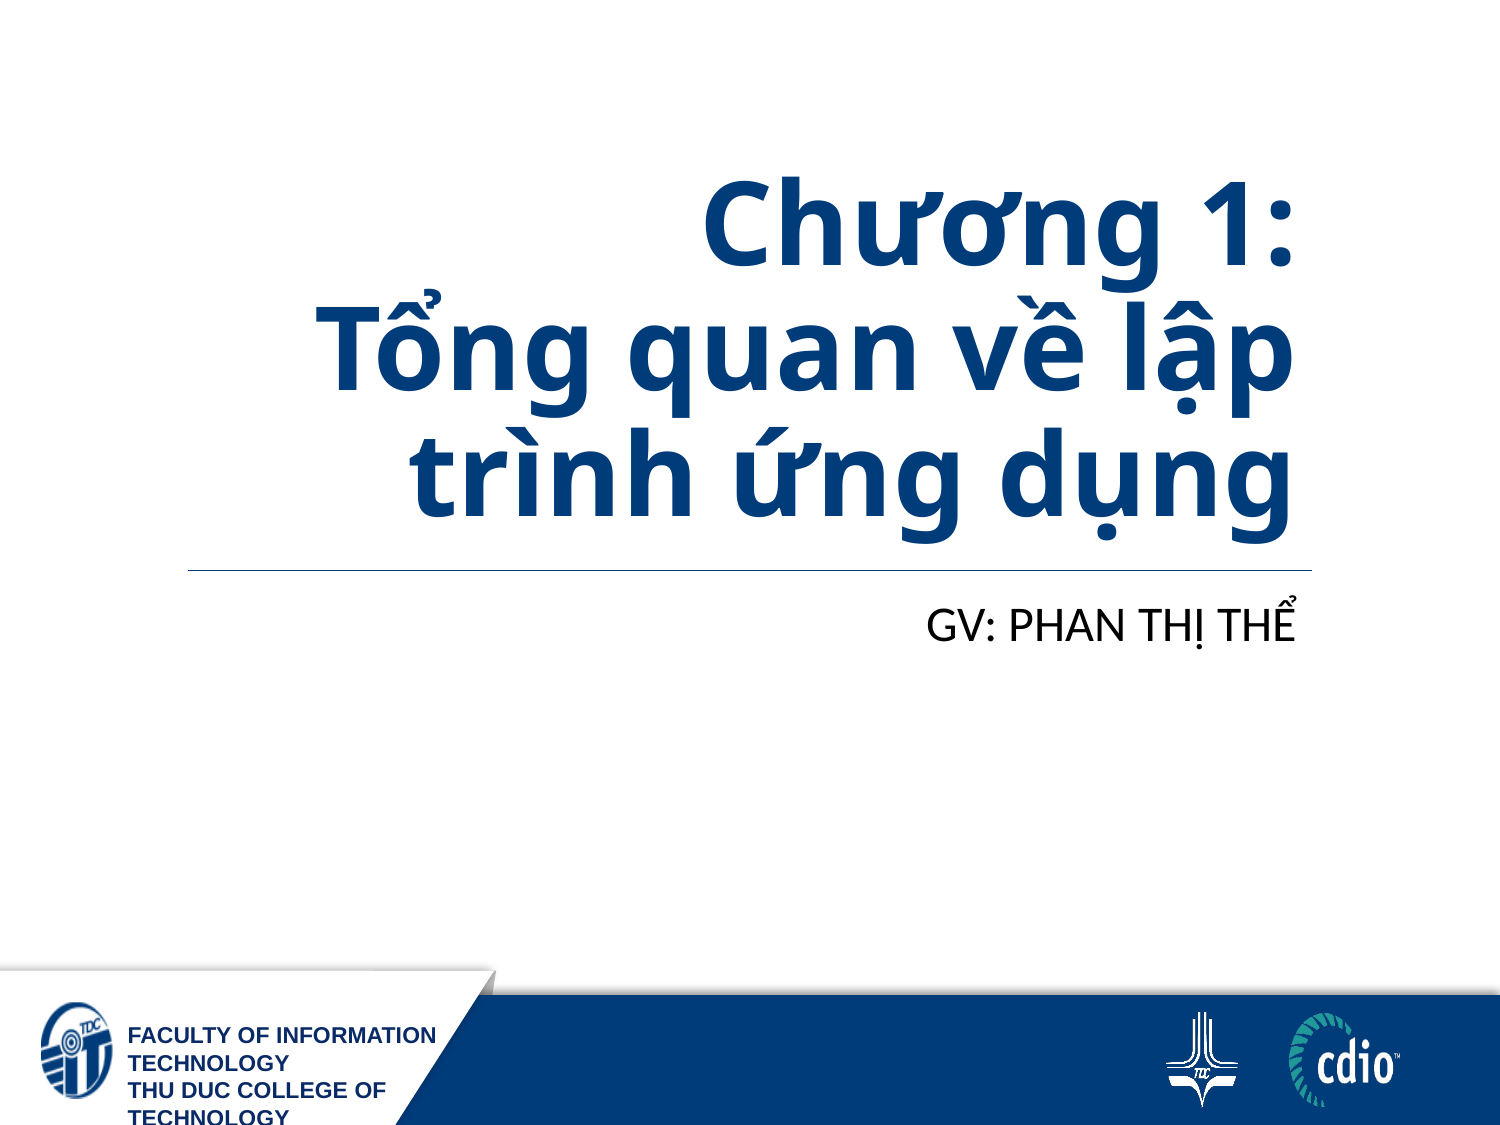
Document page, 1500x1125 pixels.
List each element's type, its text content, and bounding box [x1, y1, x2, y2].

picture [41, 1001, 340, 1099]
picture [318, 1090, 327, 1096]
picture [202, 1090, 209, 1096]
picture [1289, 1013, 1400, 1107]
title Chương 1: Tổng quan về lập trình ứng dụng [187, 157, 1313, 549]
subtitle GV: PHAN THỊ THỂ [187, 590, 1313, 863]
picture [1166, 1012, 1238, 1109]
picture [257, 1090, 266, 1096]
picture [163, 1090, 170, 1096]
